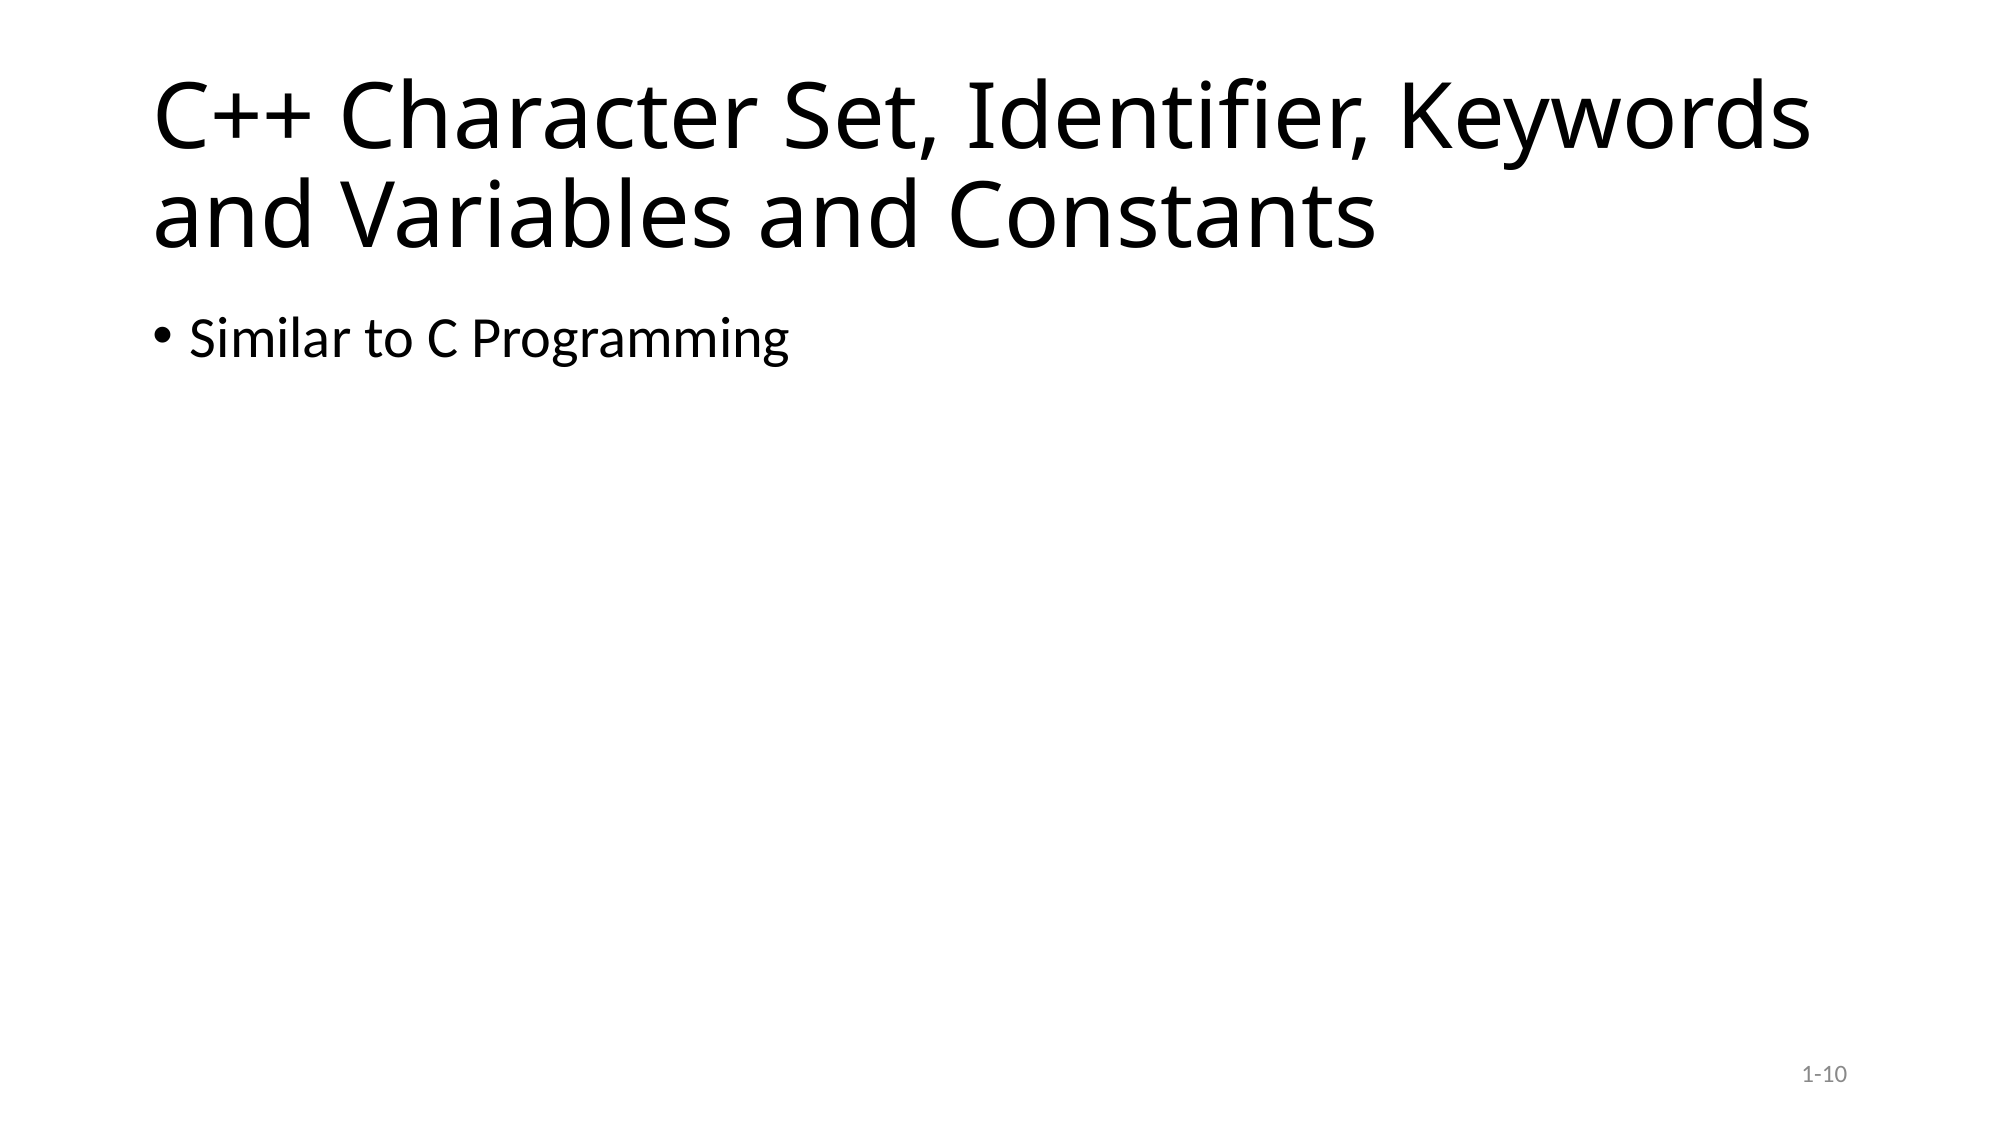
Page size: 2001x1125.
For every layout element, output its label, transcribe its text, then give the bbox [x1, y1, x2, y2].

slide_number 1-10 [1412, 1042, 1863, 1103]
list Similar to C Programming [137, 299, 1863, 1014]
title C++ Character Set, Identifier, Keywords and Variables and Constants [137, 59, 1863, 278]
